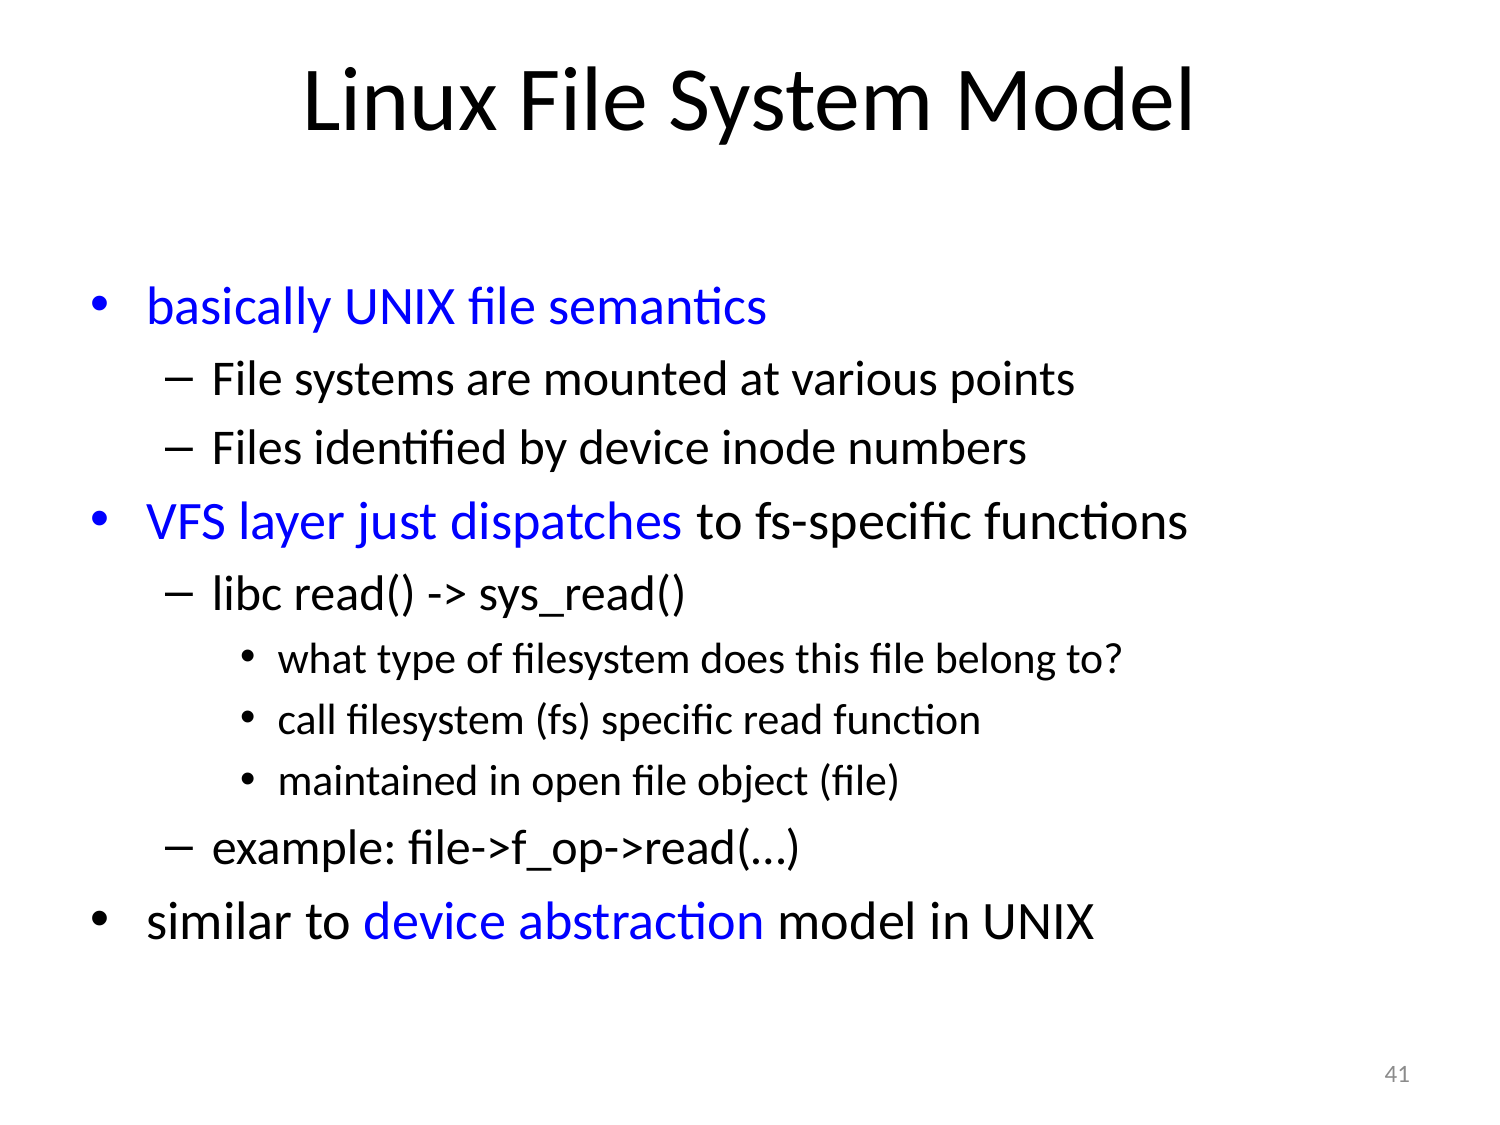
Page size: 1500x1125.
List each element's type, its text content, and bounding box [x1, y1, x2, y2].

list basically UNIX file semantics File systems are mounted at various points Files identified by device inode numbers VFS layer just dispatches to fs-specific functions libc read() -> sys_read() what type of filesystem does this file belong to? call filesystem (fs) specific read function maintained in open file object (file) example: file->f_op->read(…) similar to device abstraction model in UNIX [75, 262, 1425, 1005]
slide_number 41 [1074, 1042, 1425, 1103]
title Linux File System Model [75, 0, 1425, 188]
